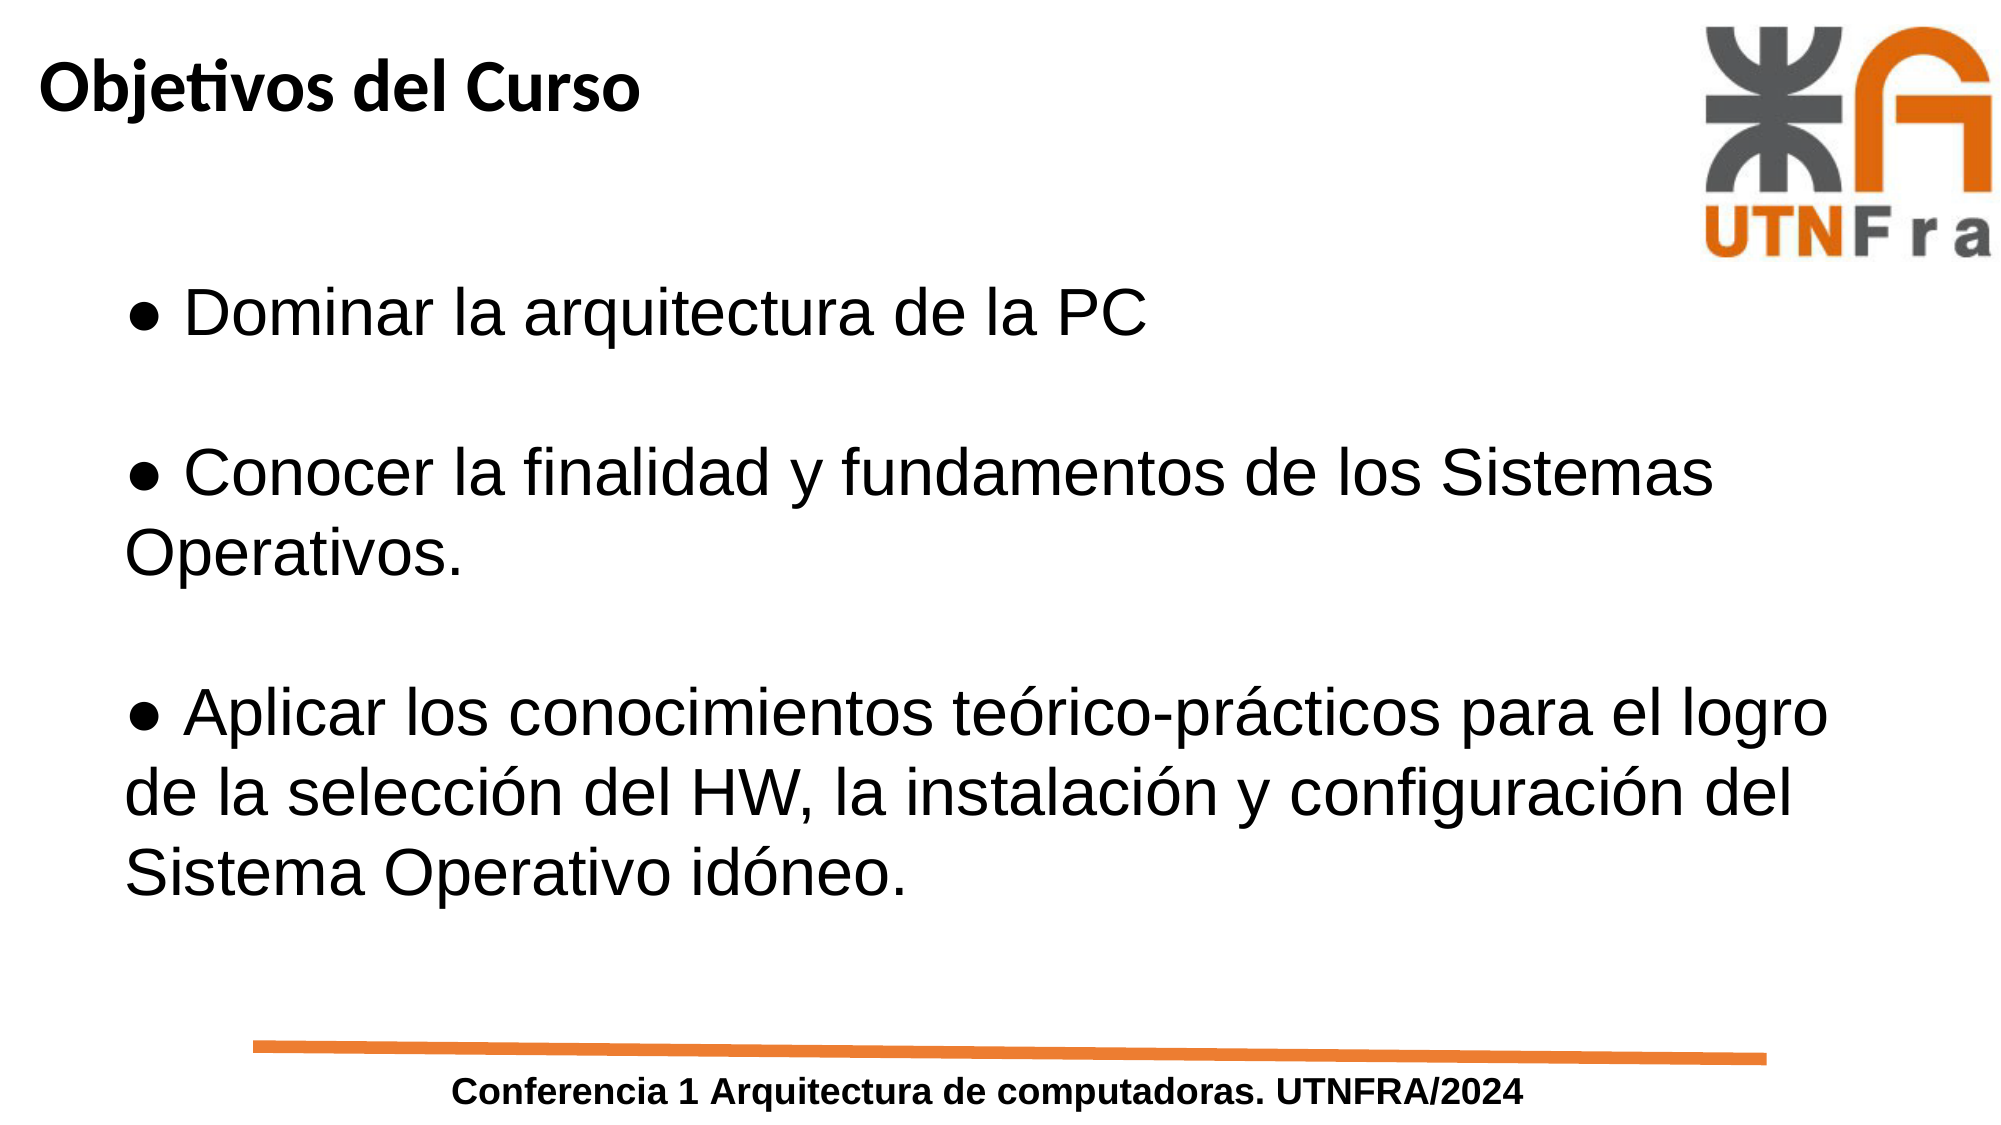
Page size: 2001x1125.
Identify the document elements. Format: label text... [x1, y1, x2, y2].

picture [1699, 24, 2000, 262]
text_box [253, 1046, 1767, 1060]
text_box Conferencia 1 Arquitectura de computadoras. UTNFRA/2024 [24, 1059, 1950, 1120]
text_box Objetivos del Curso [24, 29, 1561, 134]
text_box ● Dominar la arquitectura de la PC ● Conocer la finalidad y fundamentos de los Sistemas Operativos. ● Aplicar los conocimientos teórico-prácticos para el logro de la selección del HW, la instalación y configuración del Sistema Operativo idóneo. [109, 261, 1910, 917]
